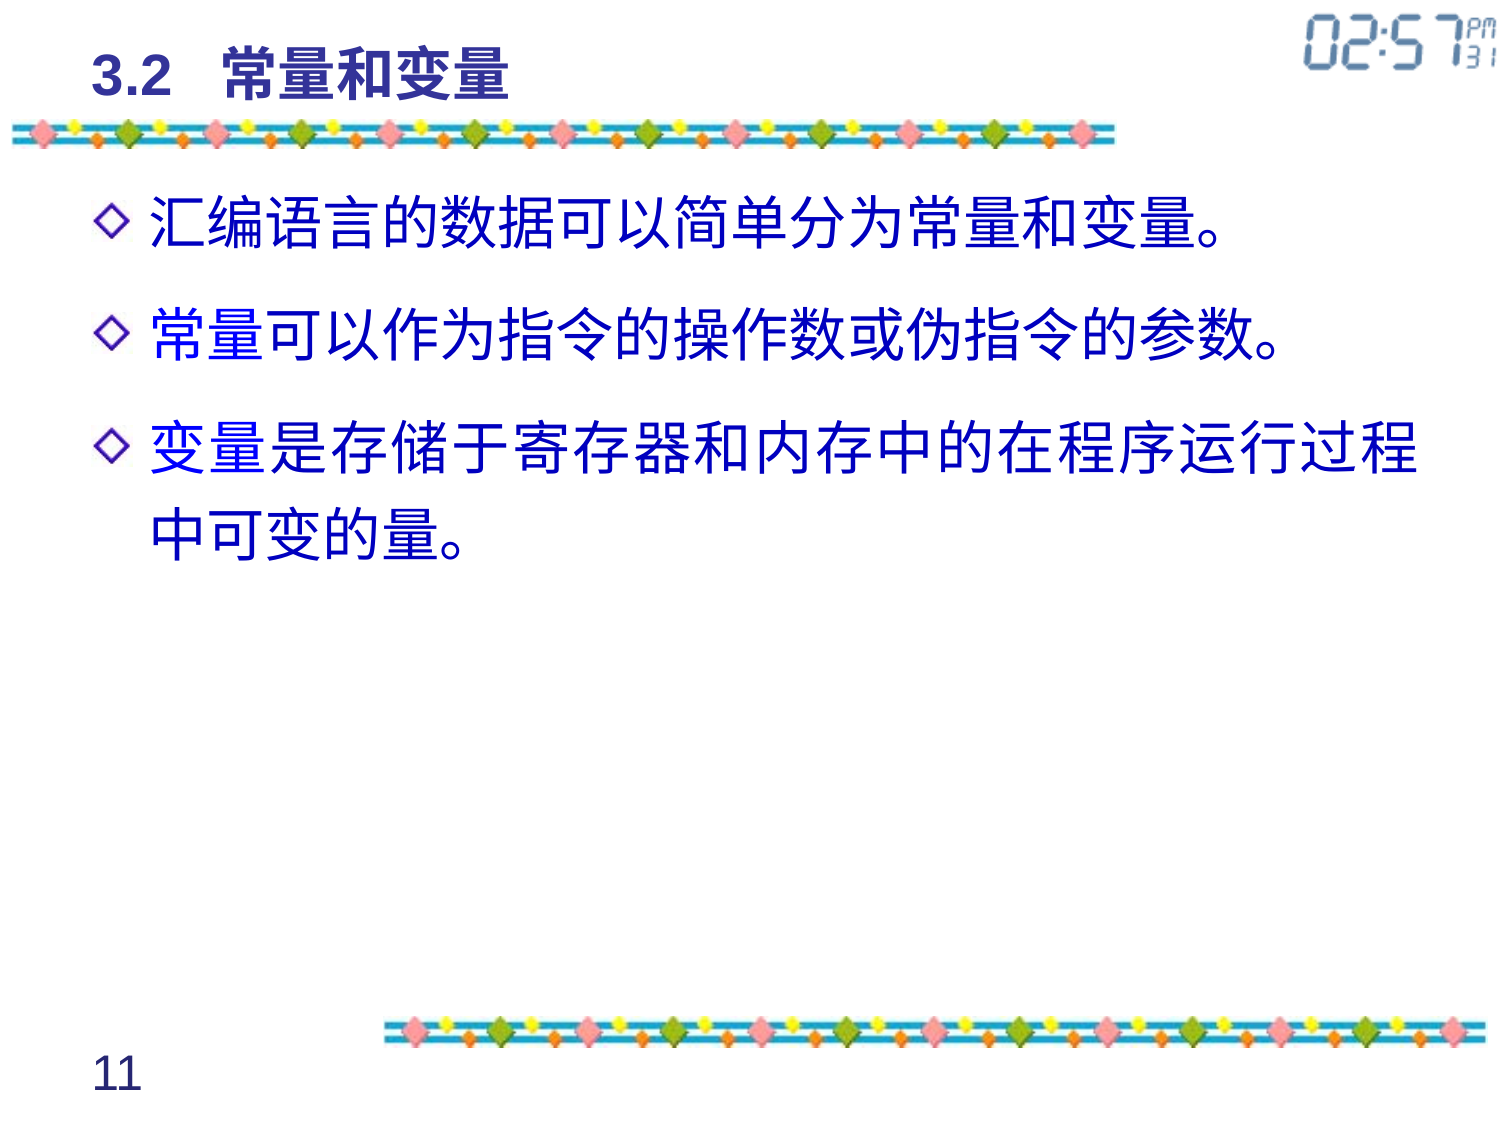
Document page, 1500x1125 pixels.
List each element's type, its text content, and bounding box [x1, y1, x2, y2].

picture [11, 119, 1117, 149]
picture [91, 312, 133, 354]
picture [91, 200, 133, 242]
picture [91, 425, 133, 467]
list 汇编语言的数据可以简单分为常量和变量。 常量可以作为指令的操作数或伪指令的参数。 变量是存储于寄存器和内存中的在程序运行过程中可变的量。 [76, 160, 1435, 1024]
title 3.2 常量和变量 [76, 31, 1427, 114]
picture [1299, 0, 1500, 88]
picture [383, 1016, 1488, 1048]
